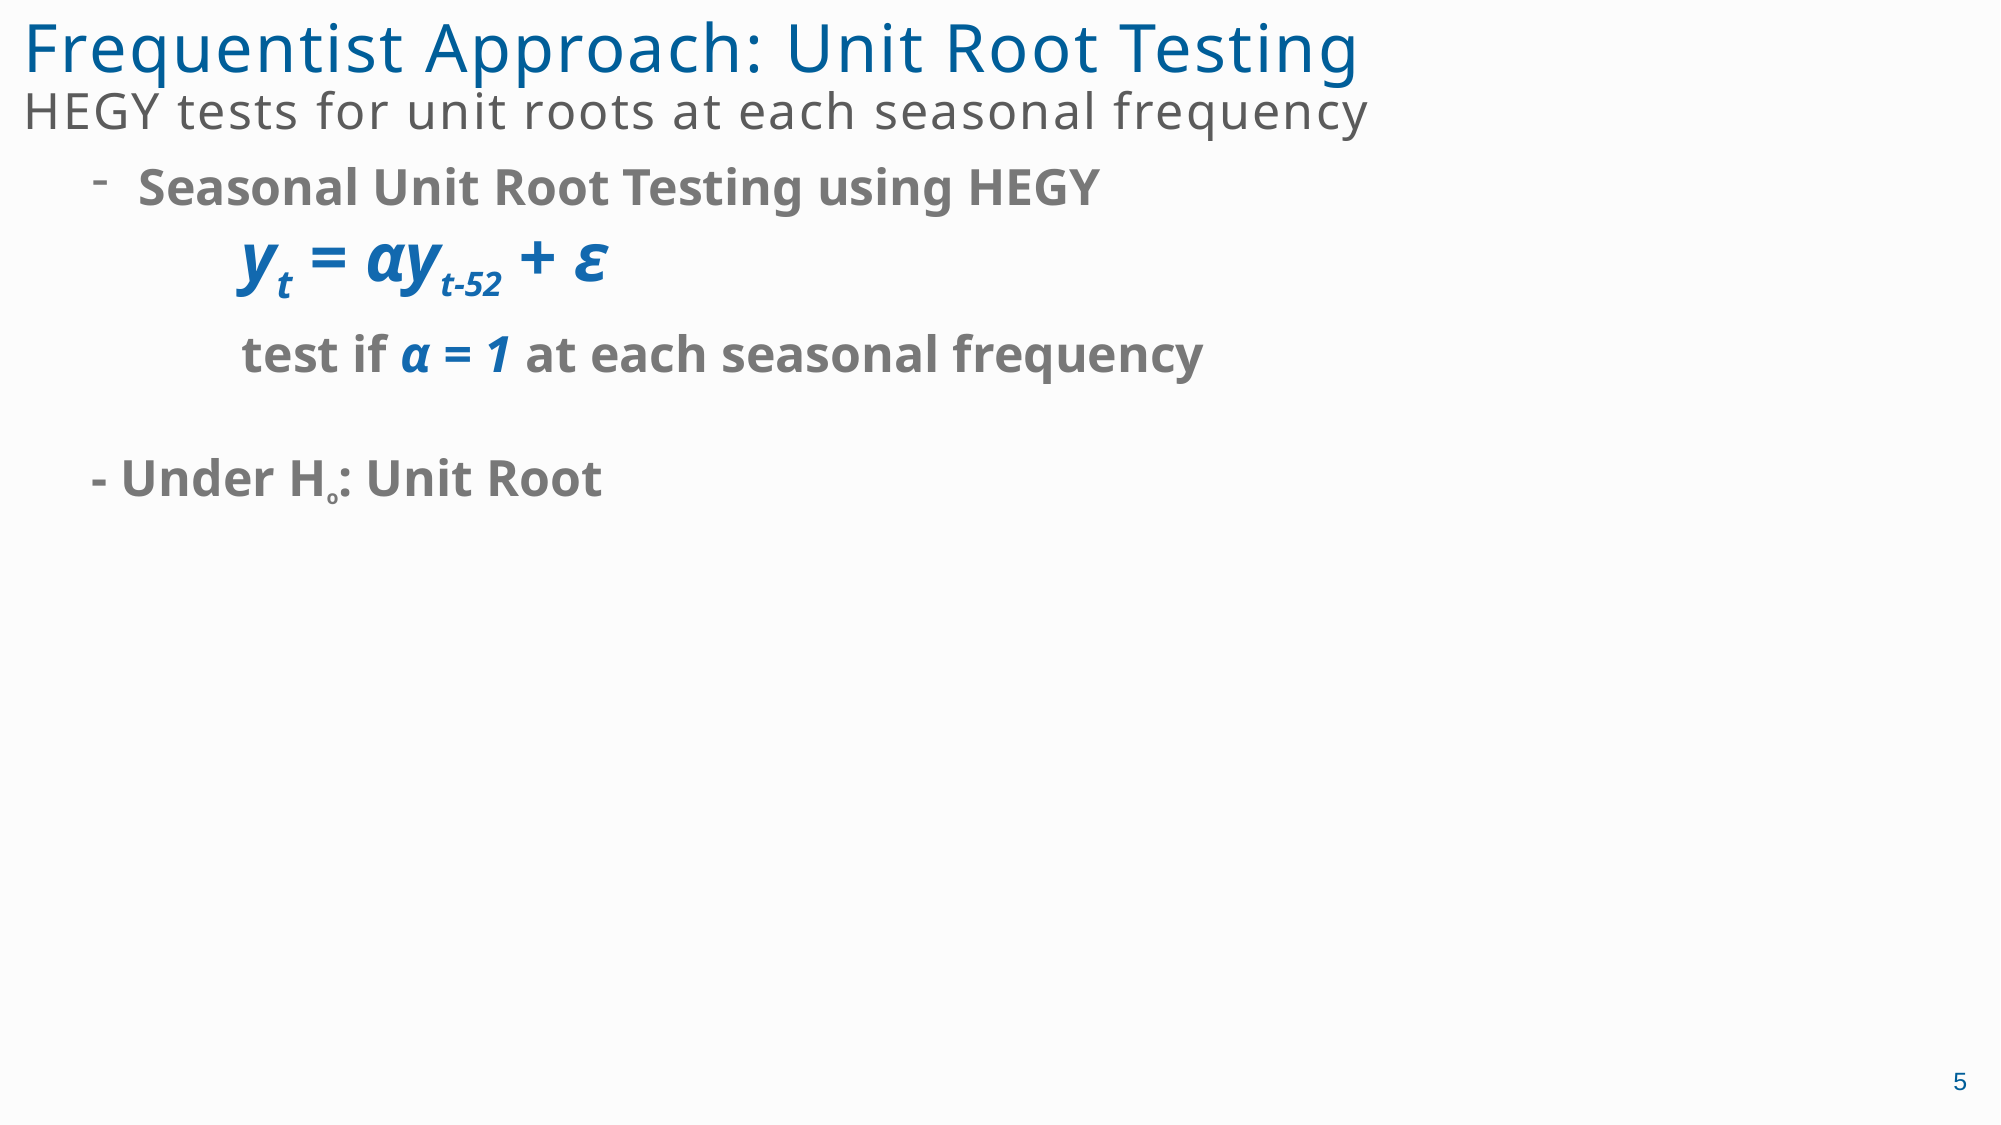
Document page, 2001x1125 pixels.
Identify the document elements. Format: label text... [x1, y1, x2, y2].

text_box Seasonal Unit Root Testing using HEGY yt = αyt-52 + ε test if α = 1 at each seasonal frequency - Under Ho: Unit Root [91, 155, 1696, 569]
slide_number 5 [1532, 1057, 1983, 1118]
title Frequentist Approach: Unit Root Testing HEGY tests for unit roots at each seasonal frequency [8, 7, 1991, 173]
